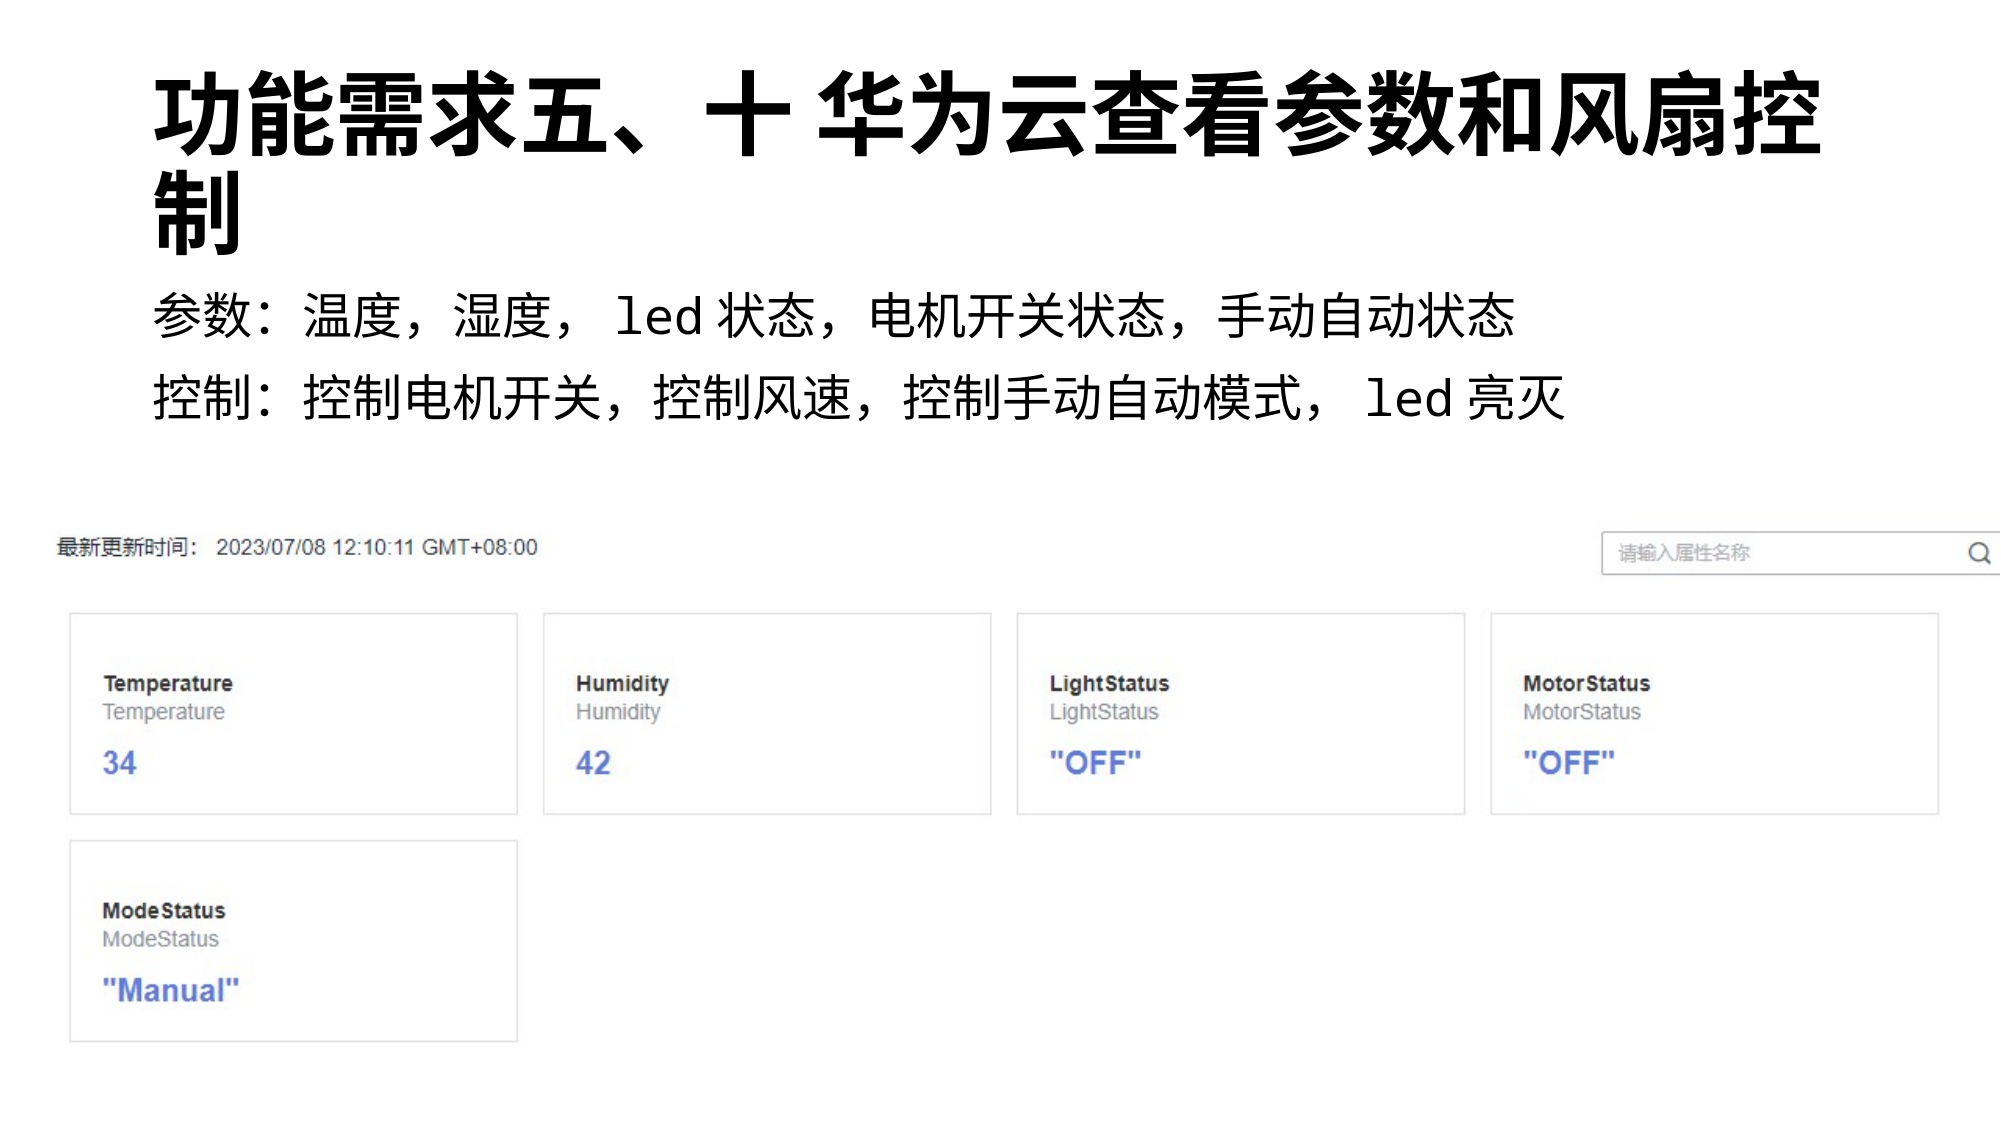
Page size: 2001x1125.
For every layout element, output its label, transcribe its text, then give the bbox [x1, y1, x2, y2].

title 功能需求五、十 华为云查看参数和风扇控制 [137, 59, 1863, 278]
text_box 控制：控制电机开关，控制风速，控制手动自动模式，led亮灭 [137, 359, 1685, 434]
text_box 参数：温度，湿度，led状态，电机开关状态，手动自动状态 [137, 277, 1685, 352]
picture [29, 508, 2000, 1066]
